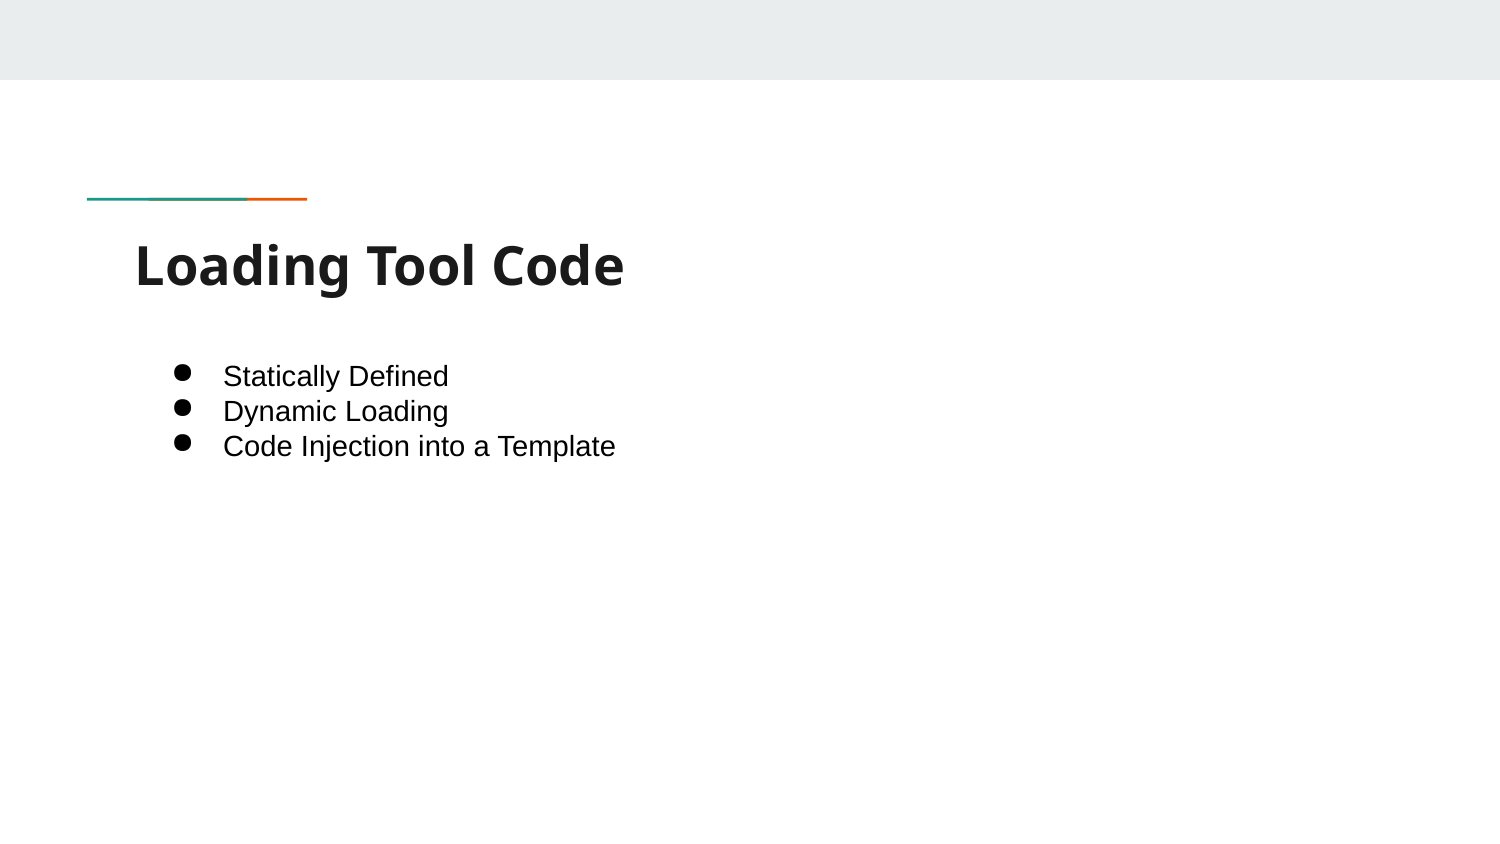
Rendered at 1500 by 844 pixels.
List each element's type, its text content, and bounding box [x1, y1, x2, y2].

text_box Statically Defined Dynamic Loading Code Injection into a Template [133, 342, 1215, 761]
title Loading Tool Code [119, 216, 1381, 305]
